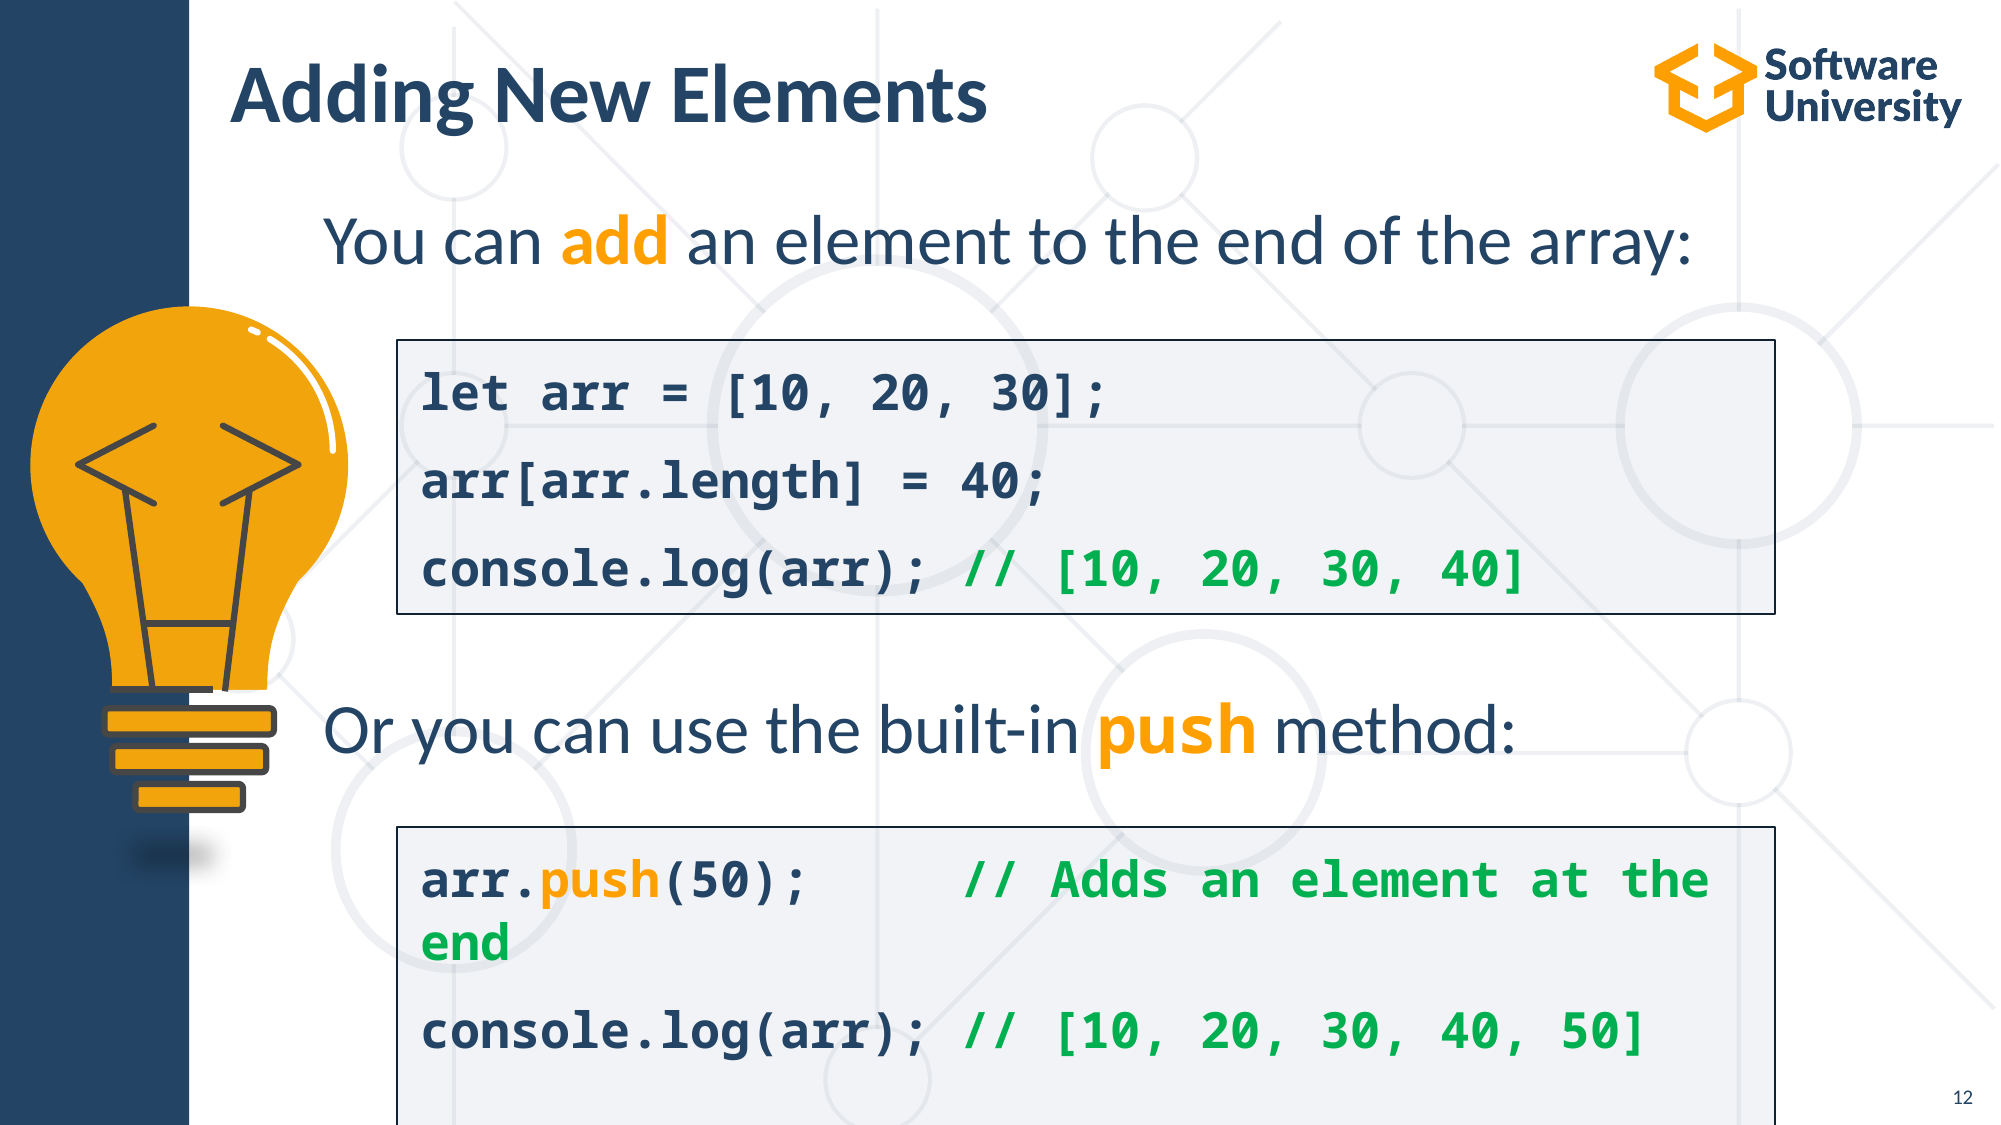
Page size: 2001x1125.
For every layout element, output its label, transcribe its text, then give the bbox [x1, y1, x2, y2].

list You can add an element to the end of the array: Or you can use the built-in push method: [306, 183, 1968, 1094]
picture [1641, 31, 1973, 145]
slide_number 12 [1927, 1067, 1989, 1117]
title Adding New Elements [212, 16, 1628, 162]
list arr.push(50); // Adds an element at the end console.log(arr); // [10, 20, 30, 40, 50] [396, 826, 1776, 1125]
text_box let arr = [10, 20, 30]; arr[arr.length] = 40; console.log(arr); // [10, 20, 30, 40] [396, 339, 1776, 615]
